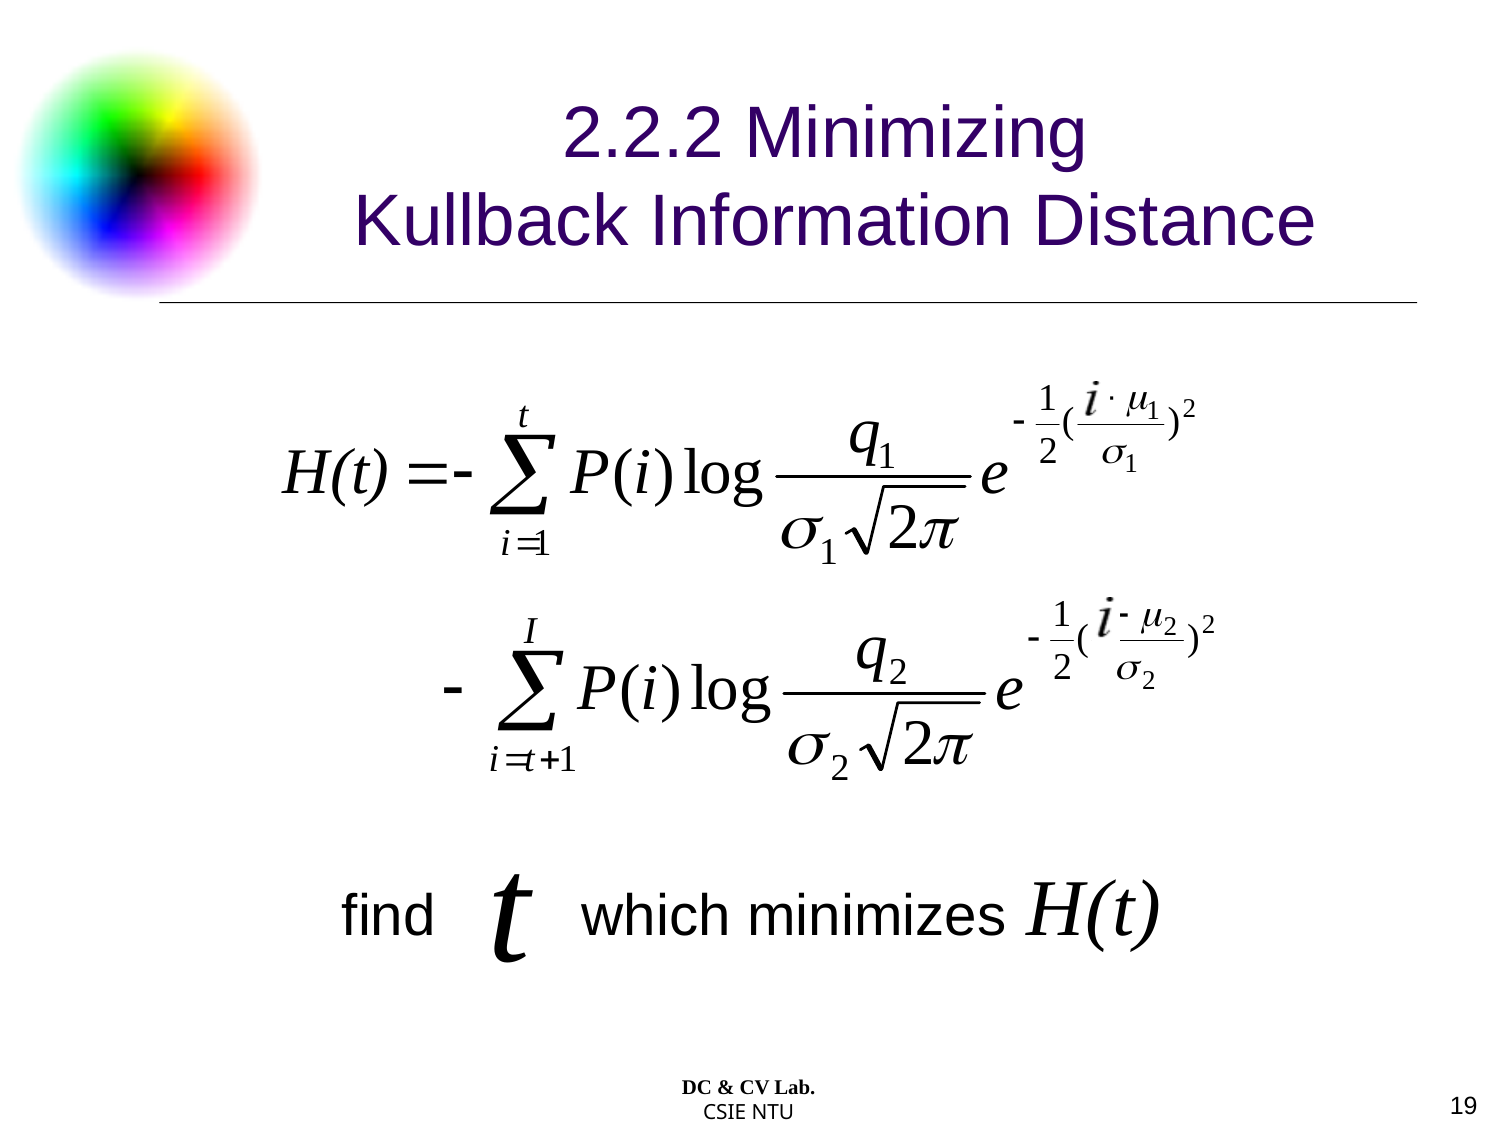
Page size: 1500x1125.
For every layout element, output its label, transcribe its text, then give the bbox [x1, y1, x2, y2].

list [270, 369, 1230, 793]
picture [1080, 380, 1105, 421]
picture [1092, 597, 1120, 642]
text_box find which minimizes [564, 869, 1006, 955]
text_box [468, 845, 560, 1001]
picture [0, 42, 272, 318]
footer DC & CV Lab. CSIE NTU [510, 1066, 987, 1125]
text_box 19 [1435, 1082, 1500, 1125]
text_box find which minimizes [327, 869, 463, 955]
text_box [1011, 861, 1174, 970]
title 2.2.2 Minimizing Kullback Information Distance [171, 54, 1500, 268]
